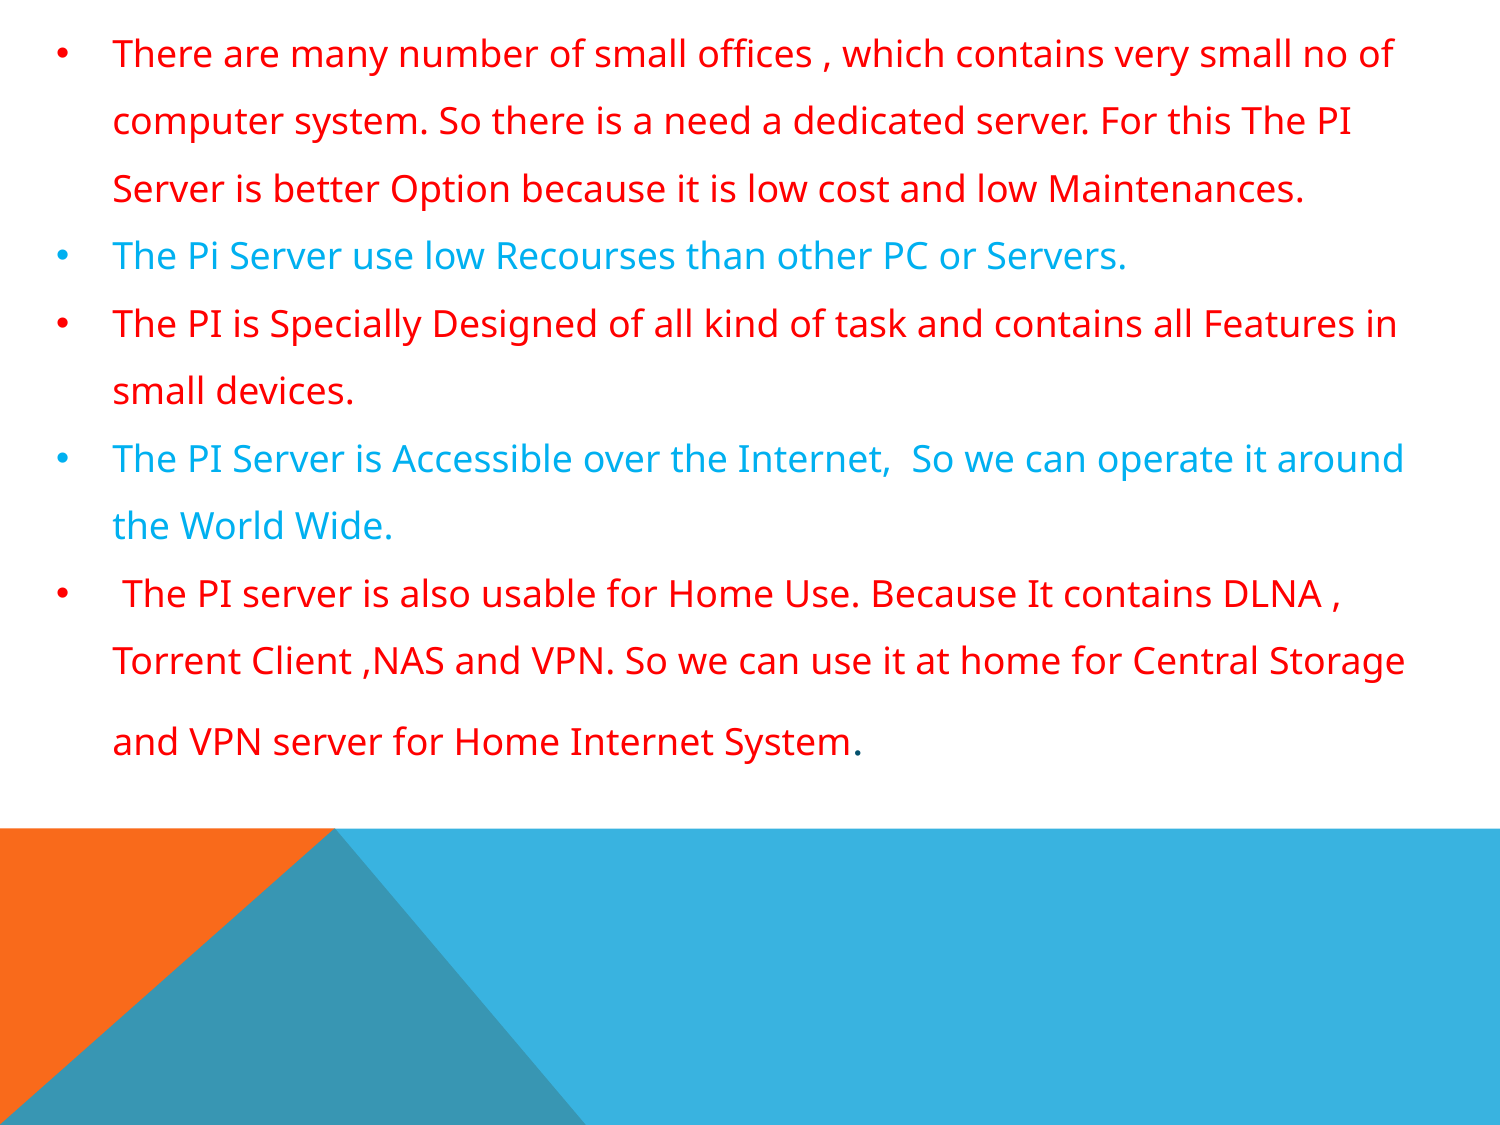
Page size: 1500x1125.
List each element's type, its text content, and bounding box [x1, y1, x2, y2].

text_box There are many number of small offices , which contains very small no of computer system. So there is a need a dedicated server. For this The PI Server is better Option because it is low cost and low Maintenances. The Pi Server use low Recourses than other PC or Servers. The PI is Specially Designed of all kind of task and contains all Features in small devices. The PI Server is Accessible over the Internet, So we can operate it around the World Wide. The PI server is also usable for Home Use. Because It contains DLNA , Torrent Client ,NAS and VPN. So we can use it at home for Central Storage and VPN server for Home Internet System. [41, 0, 1483, 773]
